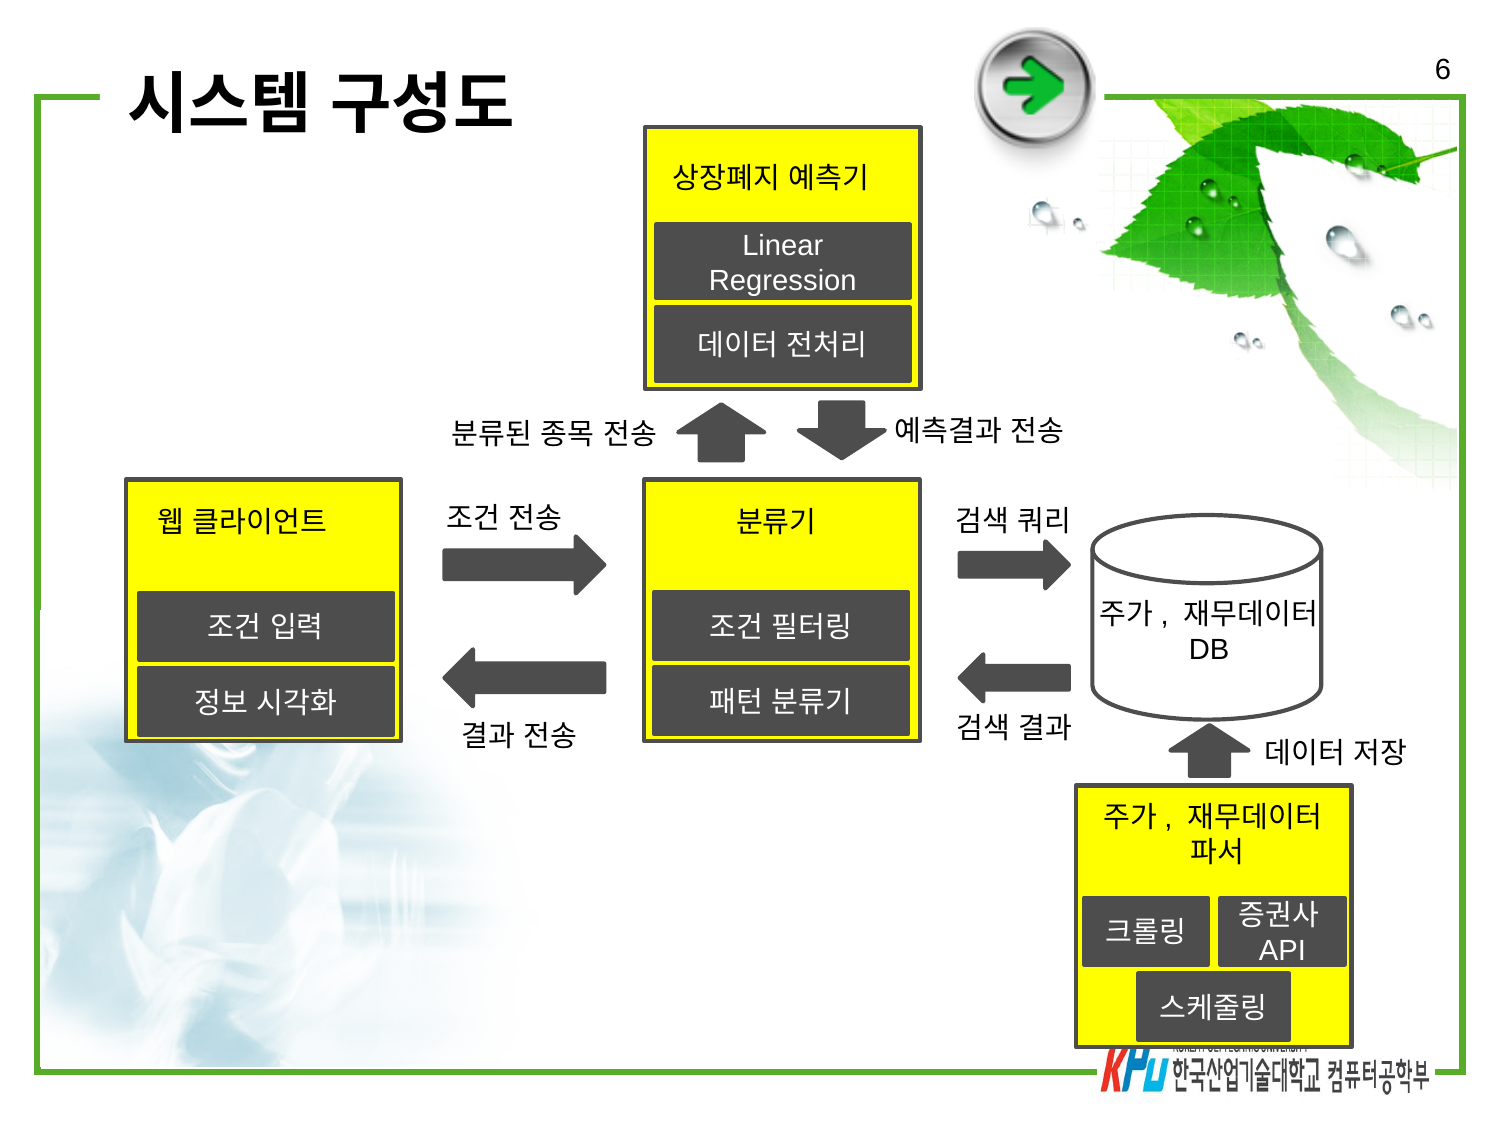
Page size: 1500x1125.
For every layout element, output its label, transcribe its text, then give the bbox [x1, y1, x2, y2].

picture [1135, 1049, 1145, 1059]
text_box 스케줄링 [1136, 971, 1291, 1042]
text_box [1074, 783, 1354, 791]
picture [974, 27, 1457, 518]
text_box 분류된 종목 전송 [436, 408, 691, 459]
text_box 6 [1116, 42, 1467, 83]
text_box 데이터 저장 [1249, 727, 1441, 778]
text_box [691, 402, 767, 463]
text_box [642, 477, 922, 743]
text_box 증권사API [1218, 896, 1347, 967]
text_box 크롤링 [1082, 896, 1210, 967]
text_box 상장폐지 예측기 [657, 151, 908, 202]
text_box [442, 647, 607, 709]
text_box 웹 클라이언트 [143, 495, 393, 546]
text_box [643, 125, 923, 391]
text_box [1168, 723, 1249, 778]
text_box 조건 전송 [431, 491, 589, 542]
picture [1097, 1024, 1435, 1106]
text_box 결과 전송 [446, 710, 638, 760]
picture [40, 610, 554, 1067]
text_box 조건 필터링 [652, 590, 910, 661]
text_box [957, 652, 1071, 701]
text_box 예측결과 전송 [879, 404, 1110, 455]
text_box 검색 결과 [941, 701, 1133, 752]
title 시스템 구성도 [112, 54, 875, 147]
text_box [1090, 673, 1324, 722]
text_box 패턴 분류기 [652, 665, 910, 736]
text_box [1090, 512, 1324, 588]
text_box 검색 쿼리 [940, 494, 1098, 545]
text_box [957, 545, 1071, 591]
text_box [796, 400, 879, 461]
text_box 데이터 전처리 [654, 305, 912, 383]
text_box Linear Regression [654, 222, 912, 300]
text_box 주가, 재무데이터 파서 [1051, 791, 1384, 876]
text_box [124, 477, 403, 743]
text_box 정보 시각화 [137, 666, 395, 737]
text_box 조건 입력 [137, 591, 395, 662]
text_box [442, 542, 607, 596]
text_box 주가, 재무데이터 DB [1083, 588, 1335, 673]
text_box 분류기 [721, 495, 861, 546]
text_box [1074, 876, 1354, 1049]
